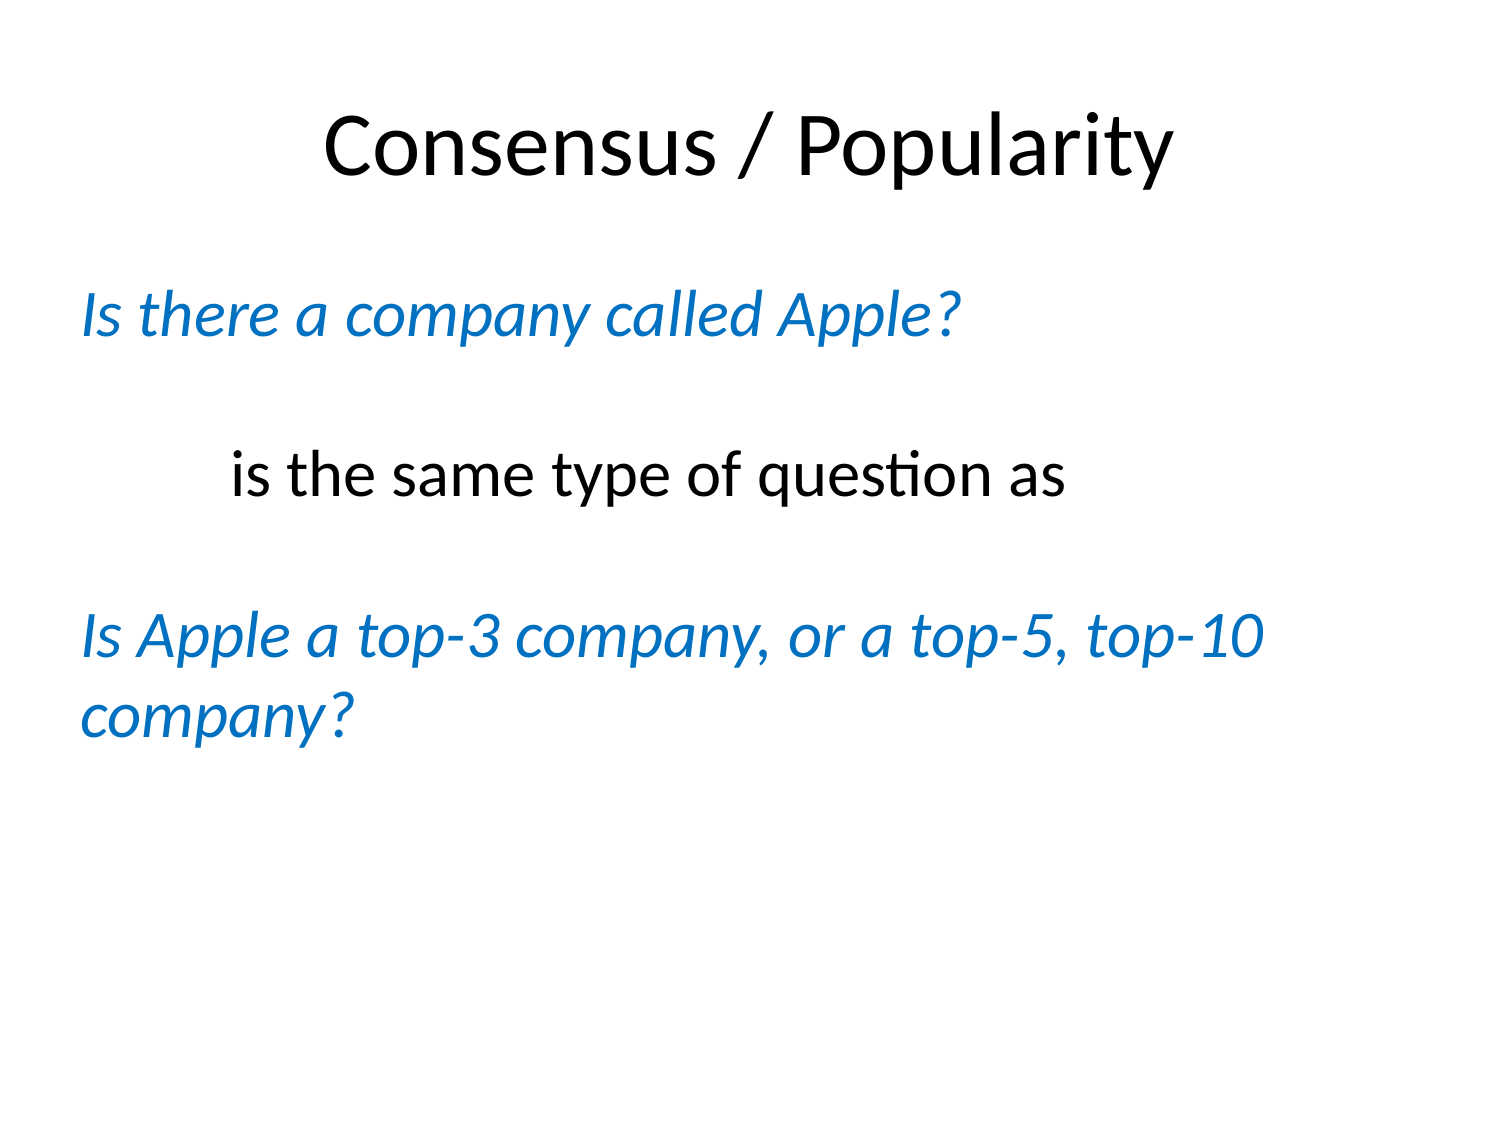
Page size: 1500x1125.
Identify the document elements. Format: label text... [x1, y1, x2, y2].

list Is there a company called Apple? is the same type of question as Is Apple a top-3 company, or a top-5, top-10 company? [64, 262, 1425, 1005]
title Consensus / Popularity [75, 45, 1425, 233]
